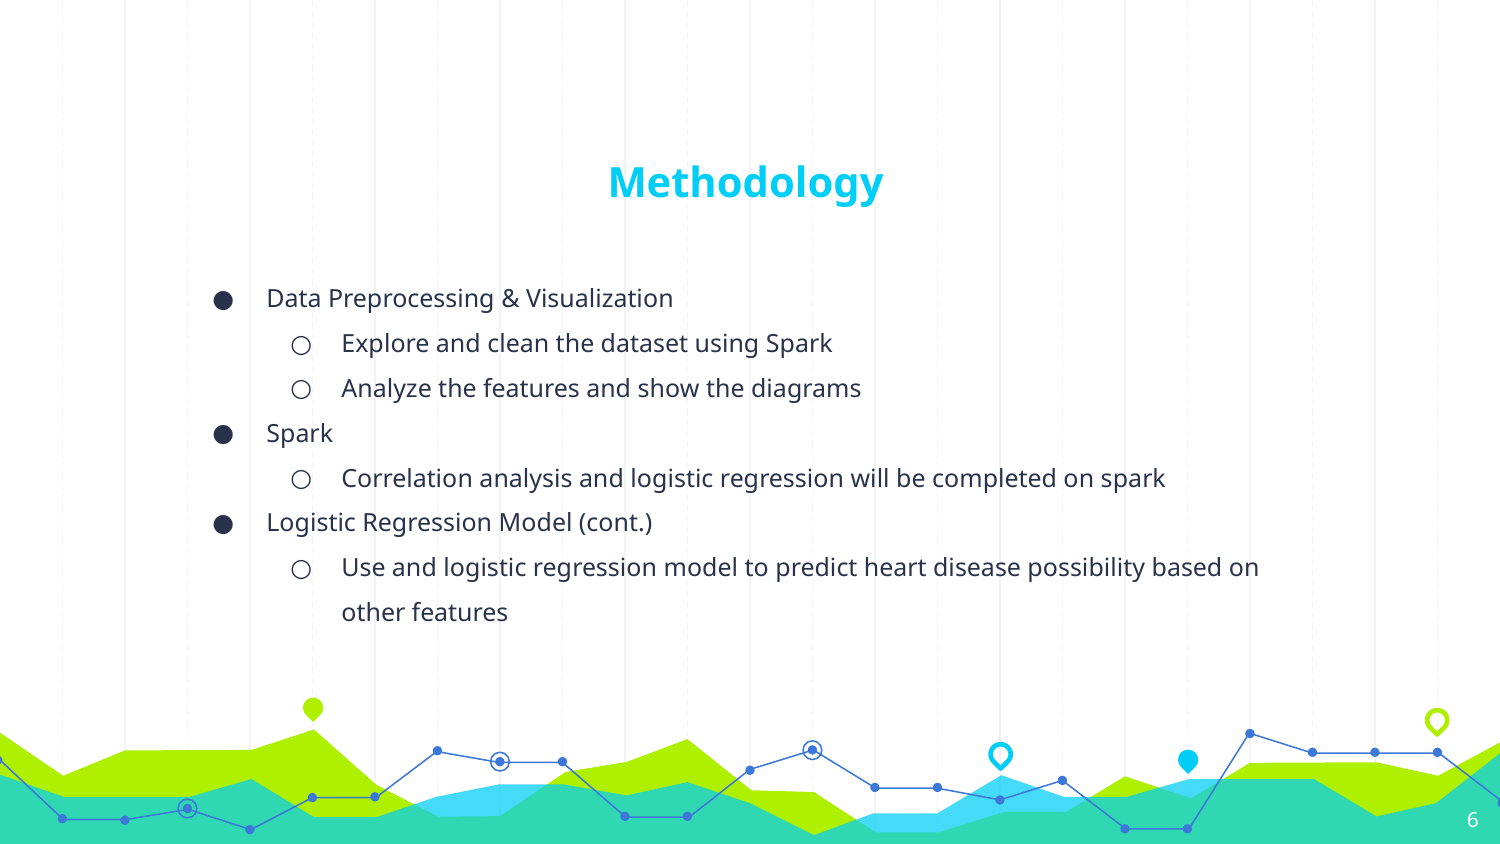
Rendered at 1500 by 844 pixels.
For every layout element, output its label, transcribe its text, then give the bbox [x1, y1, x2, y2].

slide_number 6 [1403, 791, 1494, 844]
list Data Preprocessing & Visualization Explore and clean the dataset using Spark Analyze the features and show the diagrams Spark Correlation analysis and logistic regression will be completed on spark Logistic Regression Model (cont.) Use and logistic regression model to predict heart disease possibility based on other features [176, 252, 1325, 568]
title Methodology [171, 103, 1320, 222]
